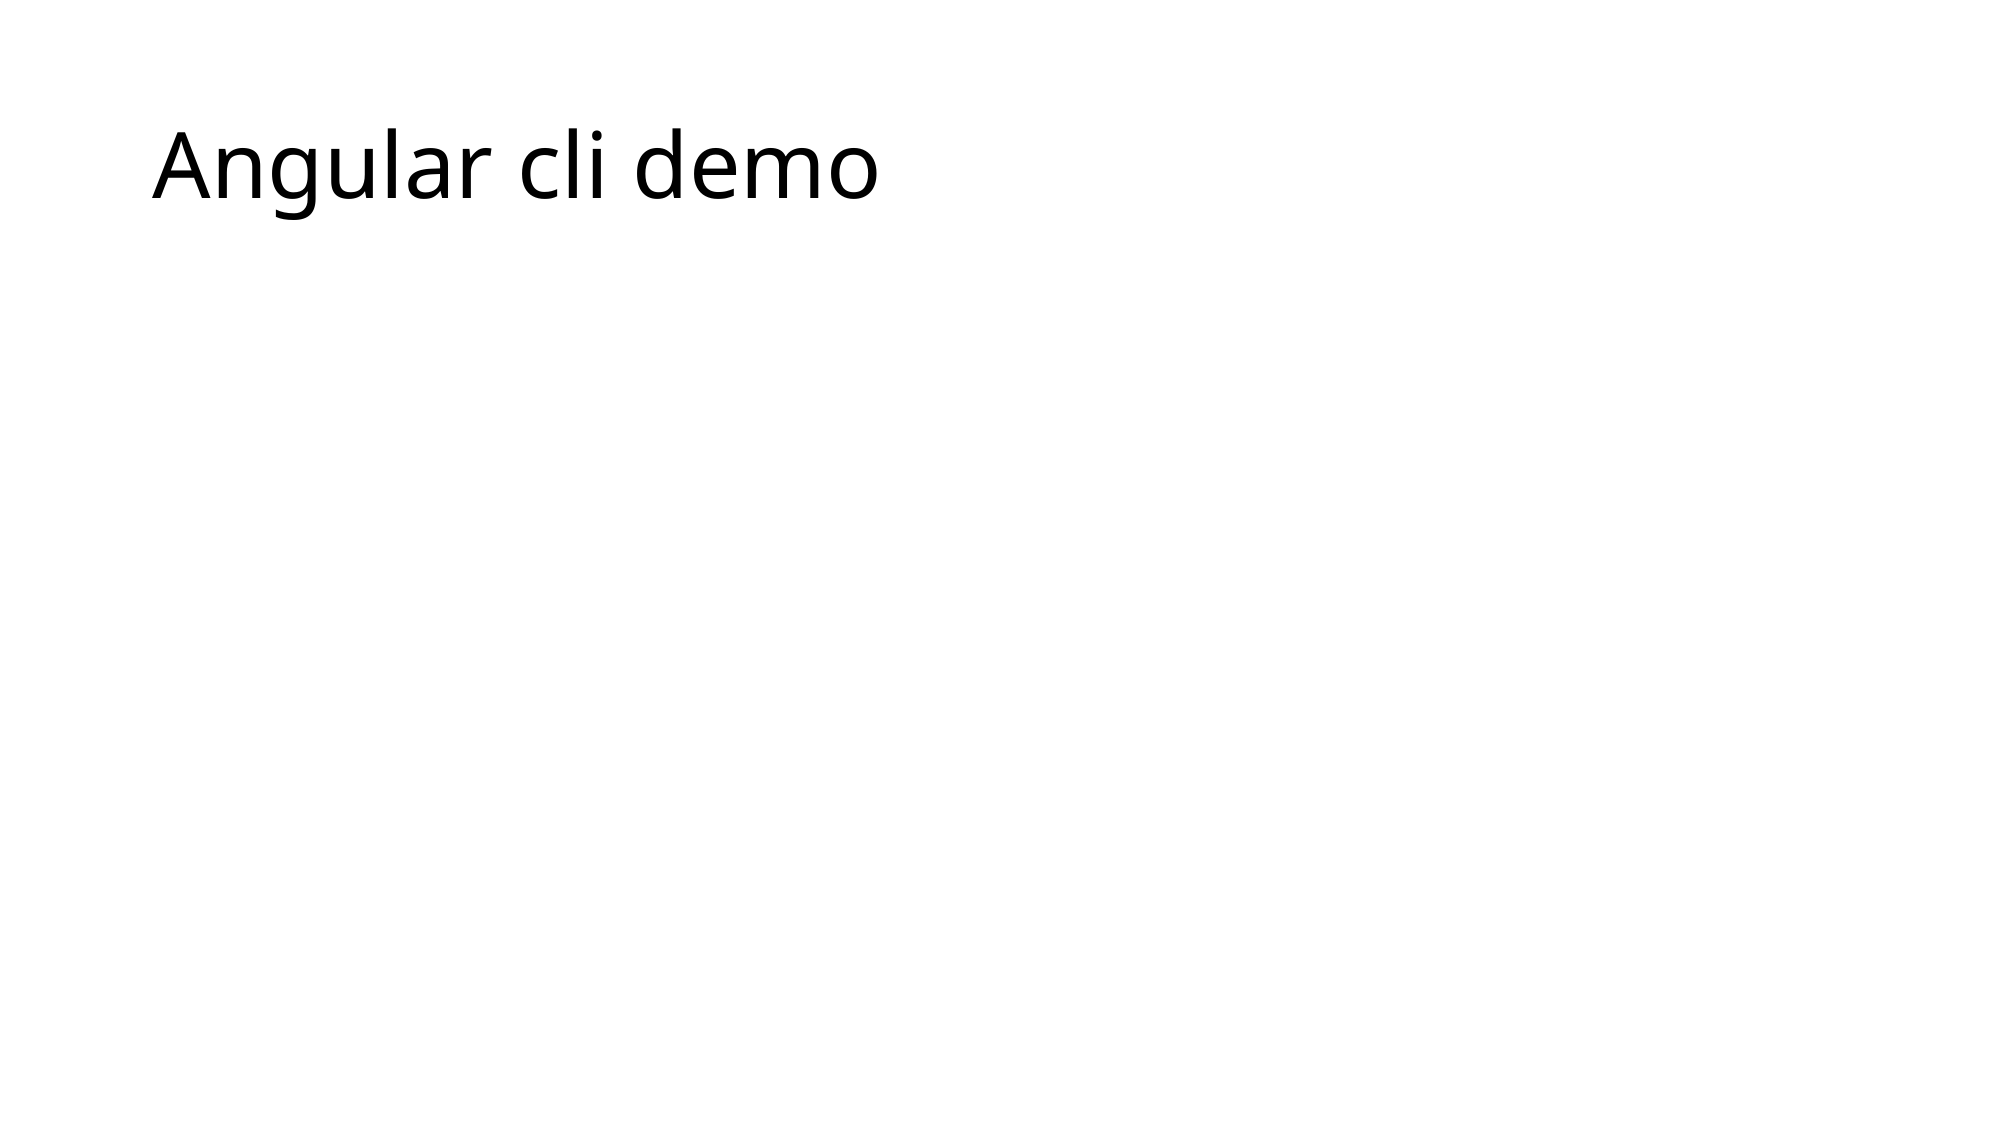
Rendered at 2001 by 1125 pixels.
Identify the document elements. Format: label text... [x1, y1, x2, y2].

title Angular cli demo [137, 59, 1863, 278]
